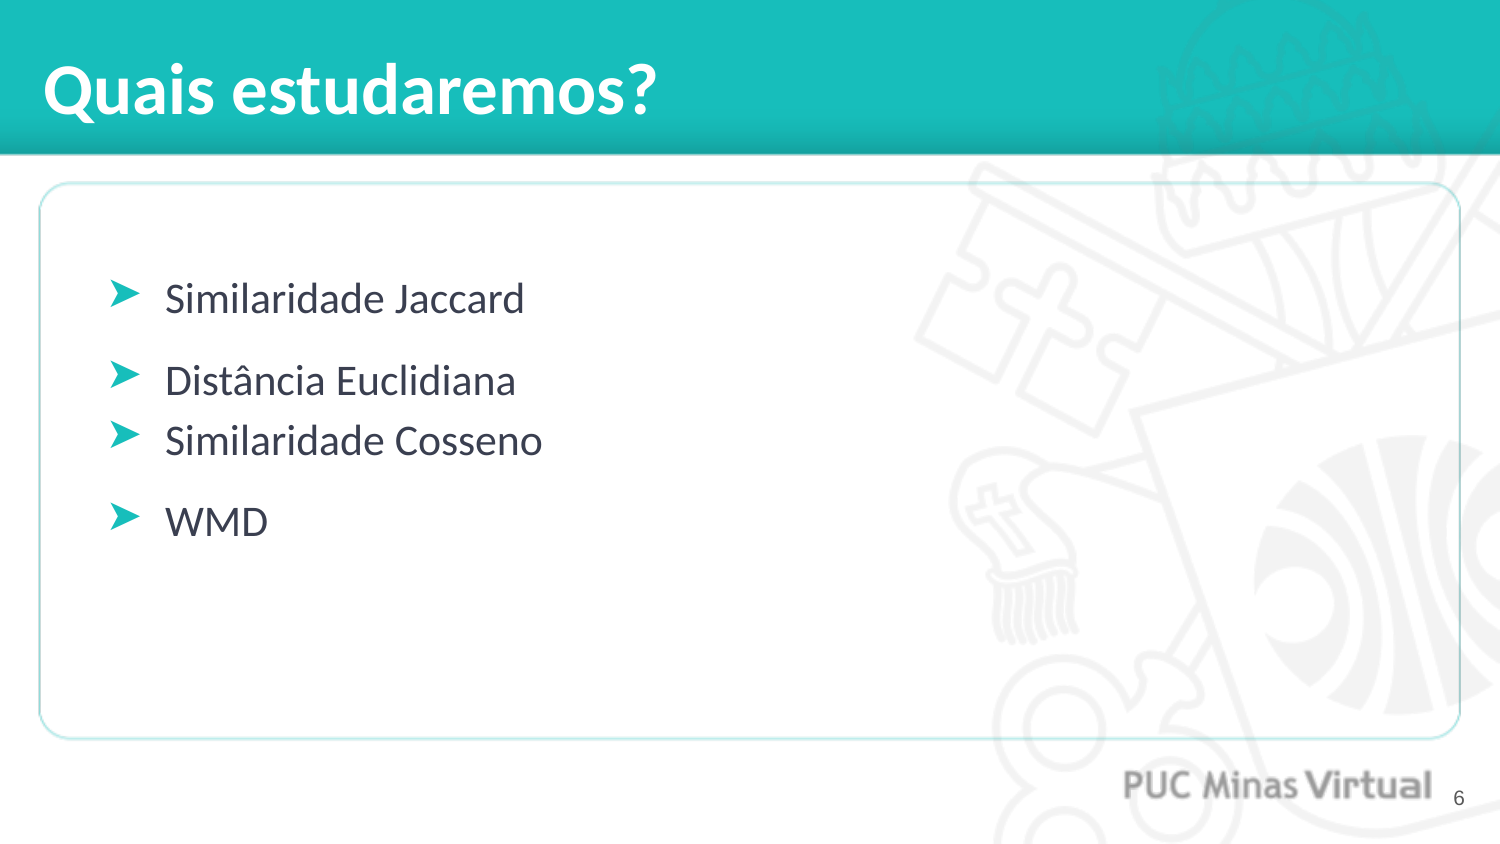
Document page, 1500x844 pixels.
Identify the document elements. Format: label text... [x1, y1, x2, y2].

picture [0, 0, 1500, 844]
slide_number ‹#› [1389, 764, 1480, 830]
title Quais estudaremos? [28, 7, 1073, 163]
list Similaridade Jaccard Distância Euclidiana Similaridade Cosseno WMD [75, 247, 1335, 761]
